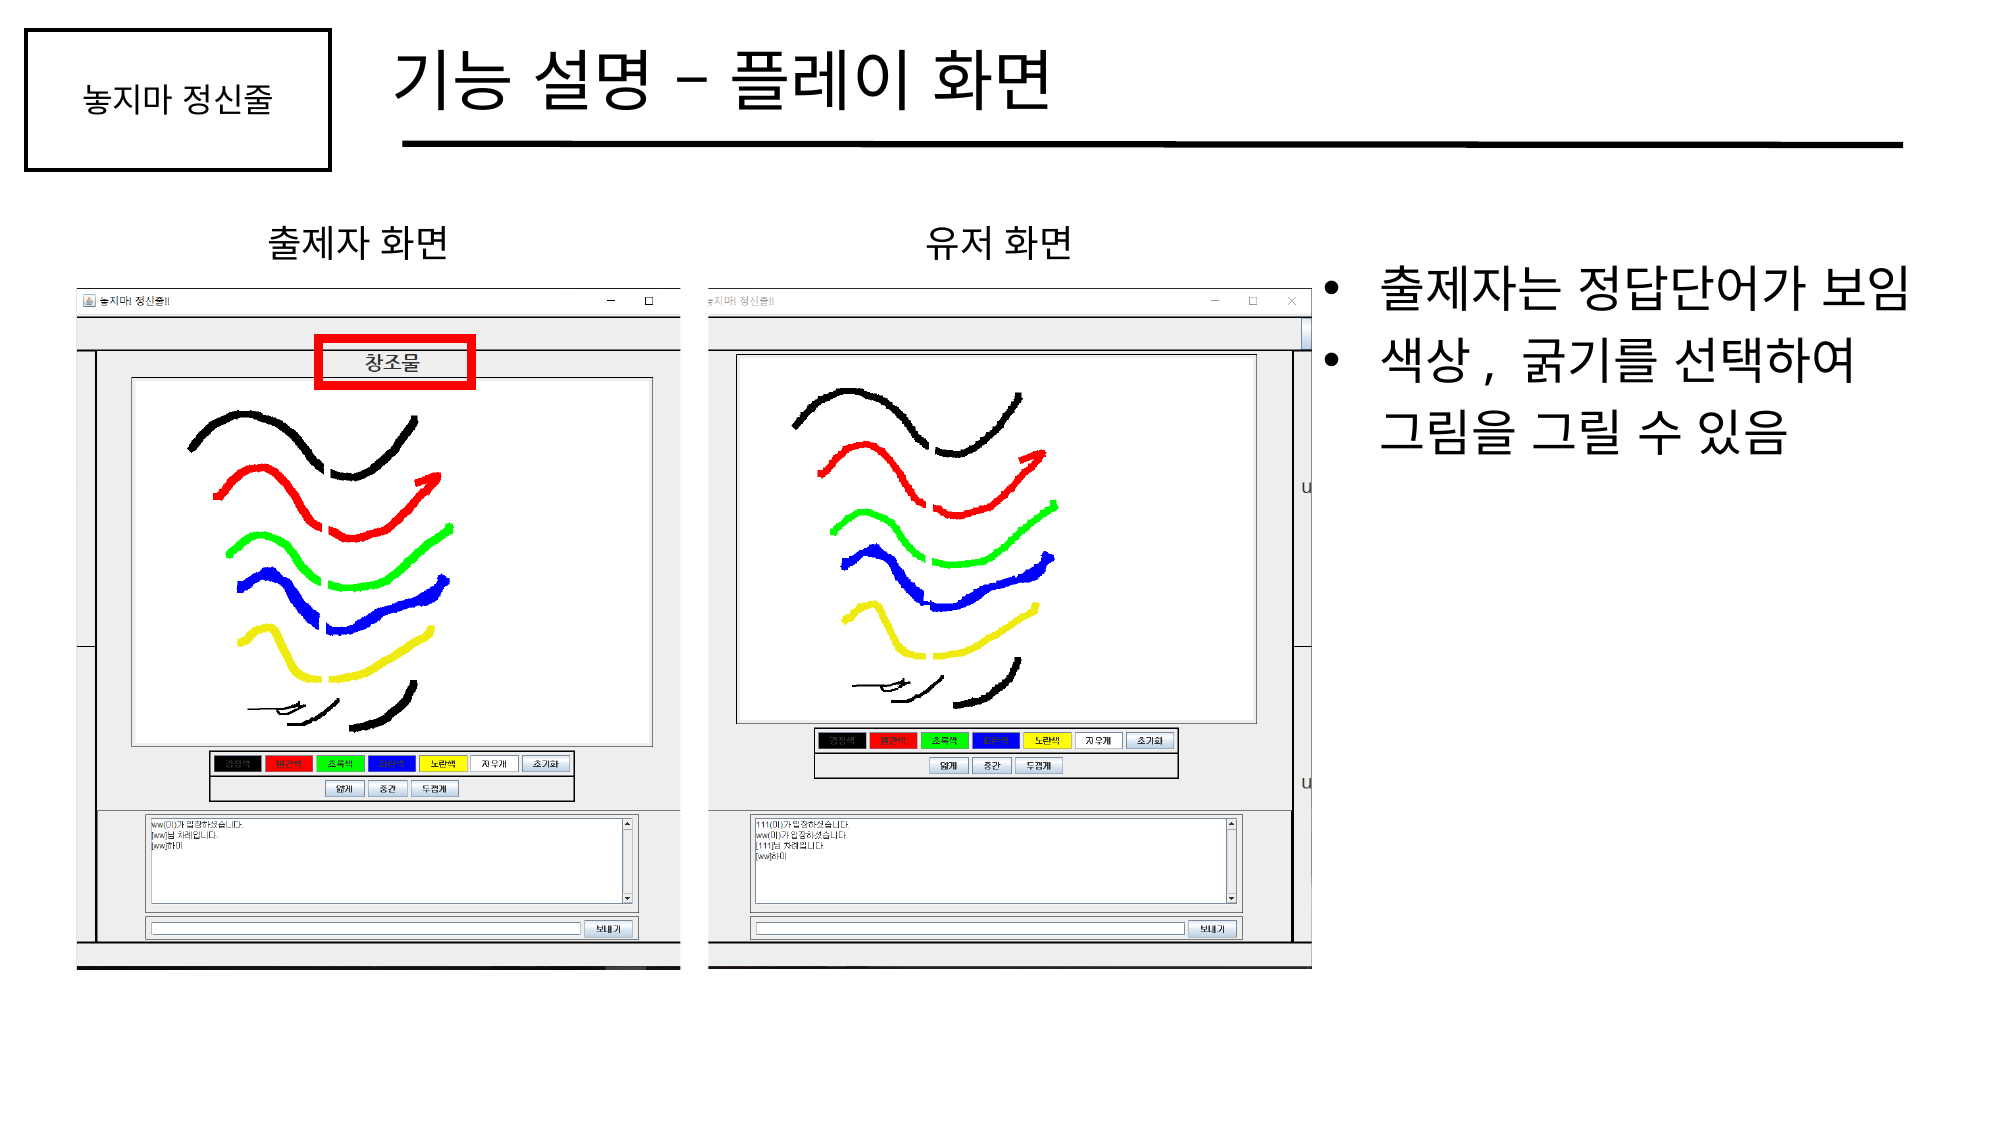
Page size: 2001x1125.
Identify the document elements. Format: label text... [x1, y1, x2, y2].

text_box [76, 288, 1312, 970]
text_box 출제자 화면 [252, 212, 466, 273]
text_box 기능 설명 – 플레이 화면 [376, 31, 1213, 127]
text_box 출제자는 정답단어가 보임 색상, 굵기를 선택하여 그림을 그릴 수 있음 [1308, 237, 1989, 469]
text_box 유저 화면 [910, 212, 1090, 273]
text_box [26, 29, 330, 171]
